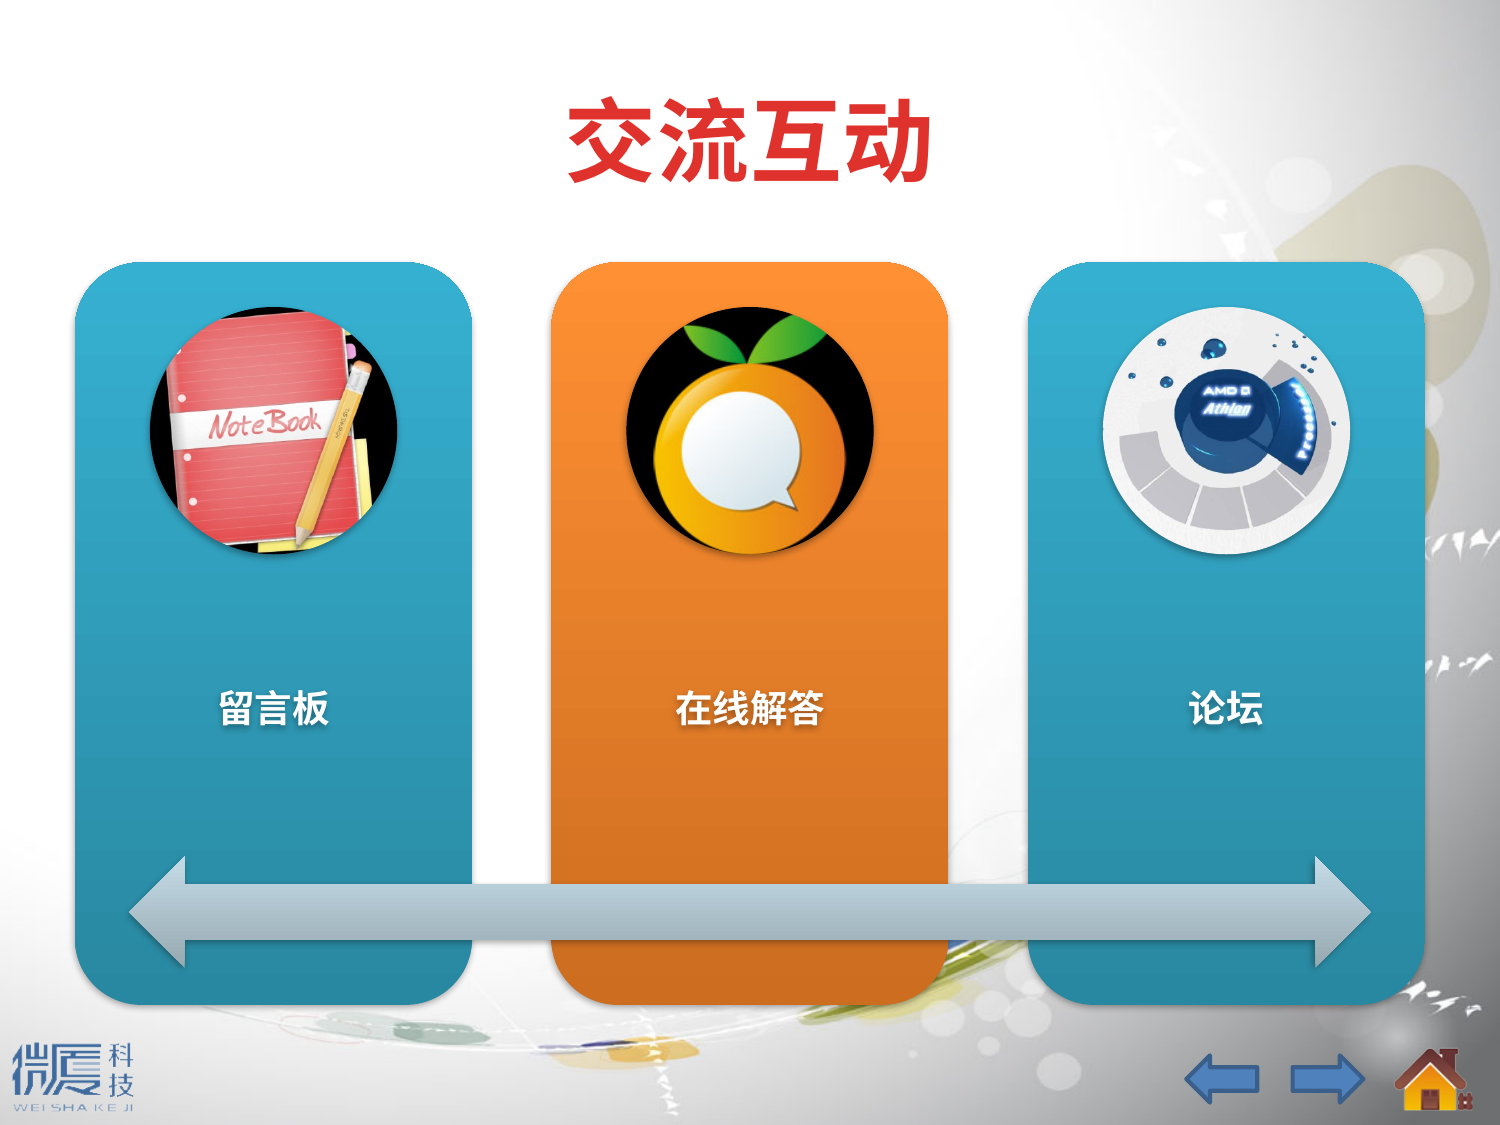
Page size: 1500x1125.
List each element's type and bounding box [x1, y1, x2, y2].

text_box [1186, 1039, 1485, 1118]
picture [0, 0, 1500, 1125]
list [74, 262, 1426, 1006]
